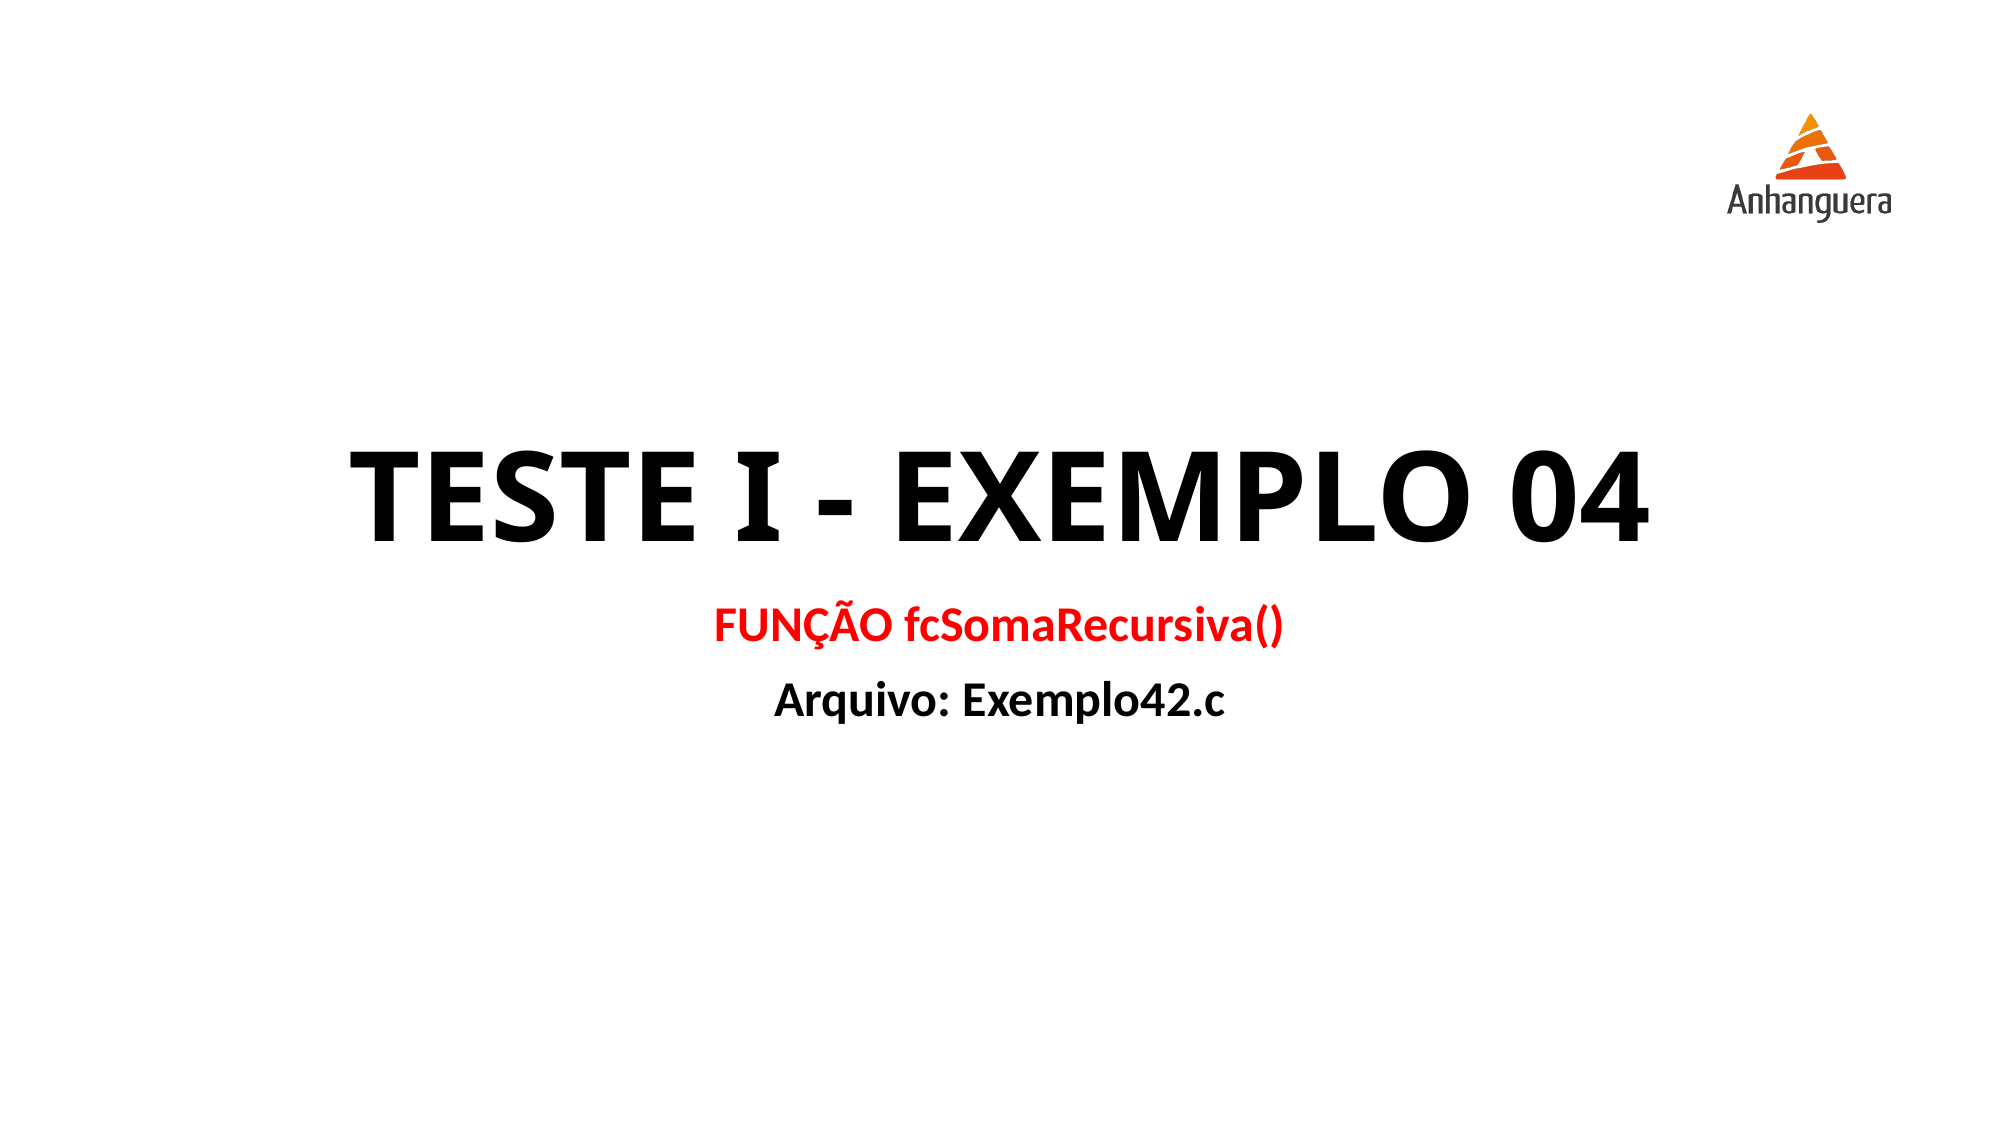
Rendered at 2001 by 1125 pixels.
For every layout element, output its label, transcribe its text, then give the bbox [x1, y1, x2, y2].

title TESTE I - EXEMPLO 04 [249, 184, 1750, 576]
subtitle FUNÇÃO fcSomaRecursiva() Arquivo: Exemplo42.c [249, 590, 1750, 863]
picture [1727, 114, 1891, 223]
